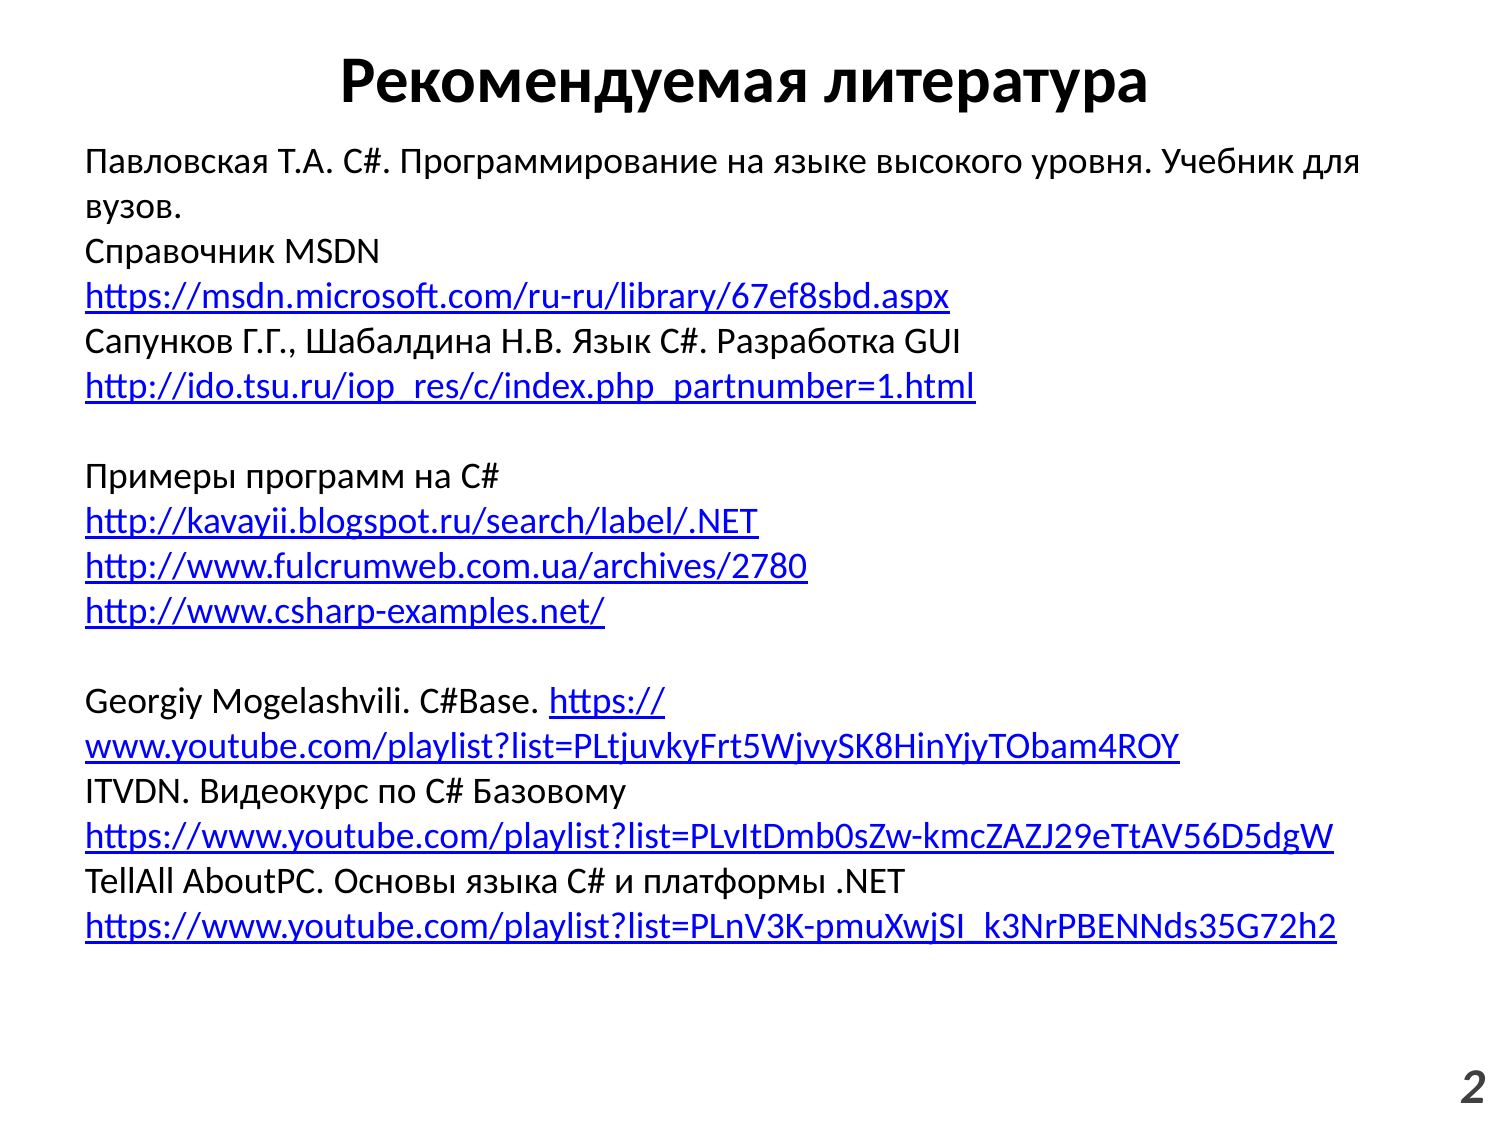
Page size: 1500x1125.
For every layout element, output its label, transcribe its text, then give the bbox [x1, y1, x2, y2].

text_box Павловская Т.А. C#. Программирование на языке высокого уровня. Учебник для вузов. Справочник MSDN https://msdn.microsoft.com/ru-ru/library/67ef8sbd.aspx Сапунков Г.Г., Шабалдина Н.В. Язык C#. Разработка GUI http://ido.tsu.ru/iop_res/c/index.php_partnumber=1.html Примеры программ на C# http://kavayii.blogspot.ru/search/label/.NET http://www.fulcrumweb.com.ua/archives/2780 http://www.csharp-examples.net/ Georgiy Mogelashvili. C#Base. https://www.youtube.com/playlist?list=PLtjuvkyFrt5WjvySK8HinYjyTObam4ROY ITVDN. Видеокурс по C# Базовому https://www.youtube.com/playlist?list=PLvItDmb0sZw-kmcZAZJ29eTtAV56D5dgW TellAll AboutPC. Основы языка C# и платформы .NET https://www.youtube.com/playlist?list=PLnV3K-pmuXwjSI_k3NrPBENNds35G72h2 [70, 128, 1430, 999]
title Рекомендуемая литература [70, 0, 1421, 128]
slide_number 2 [1359, 1042, 1500, 1125]
